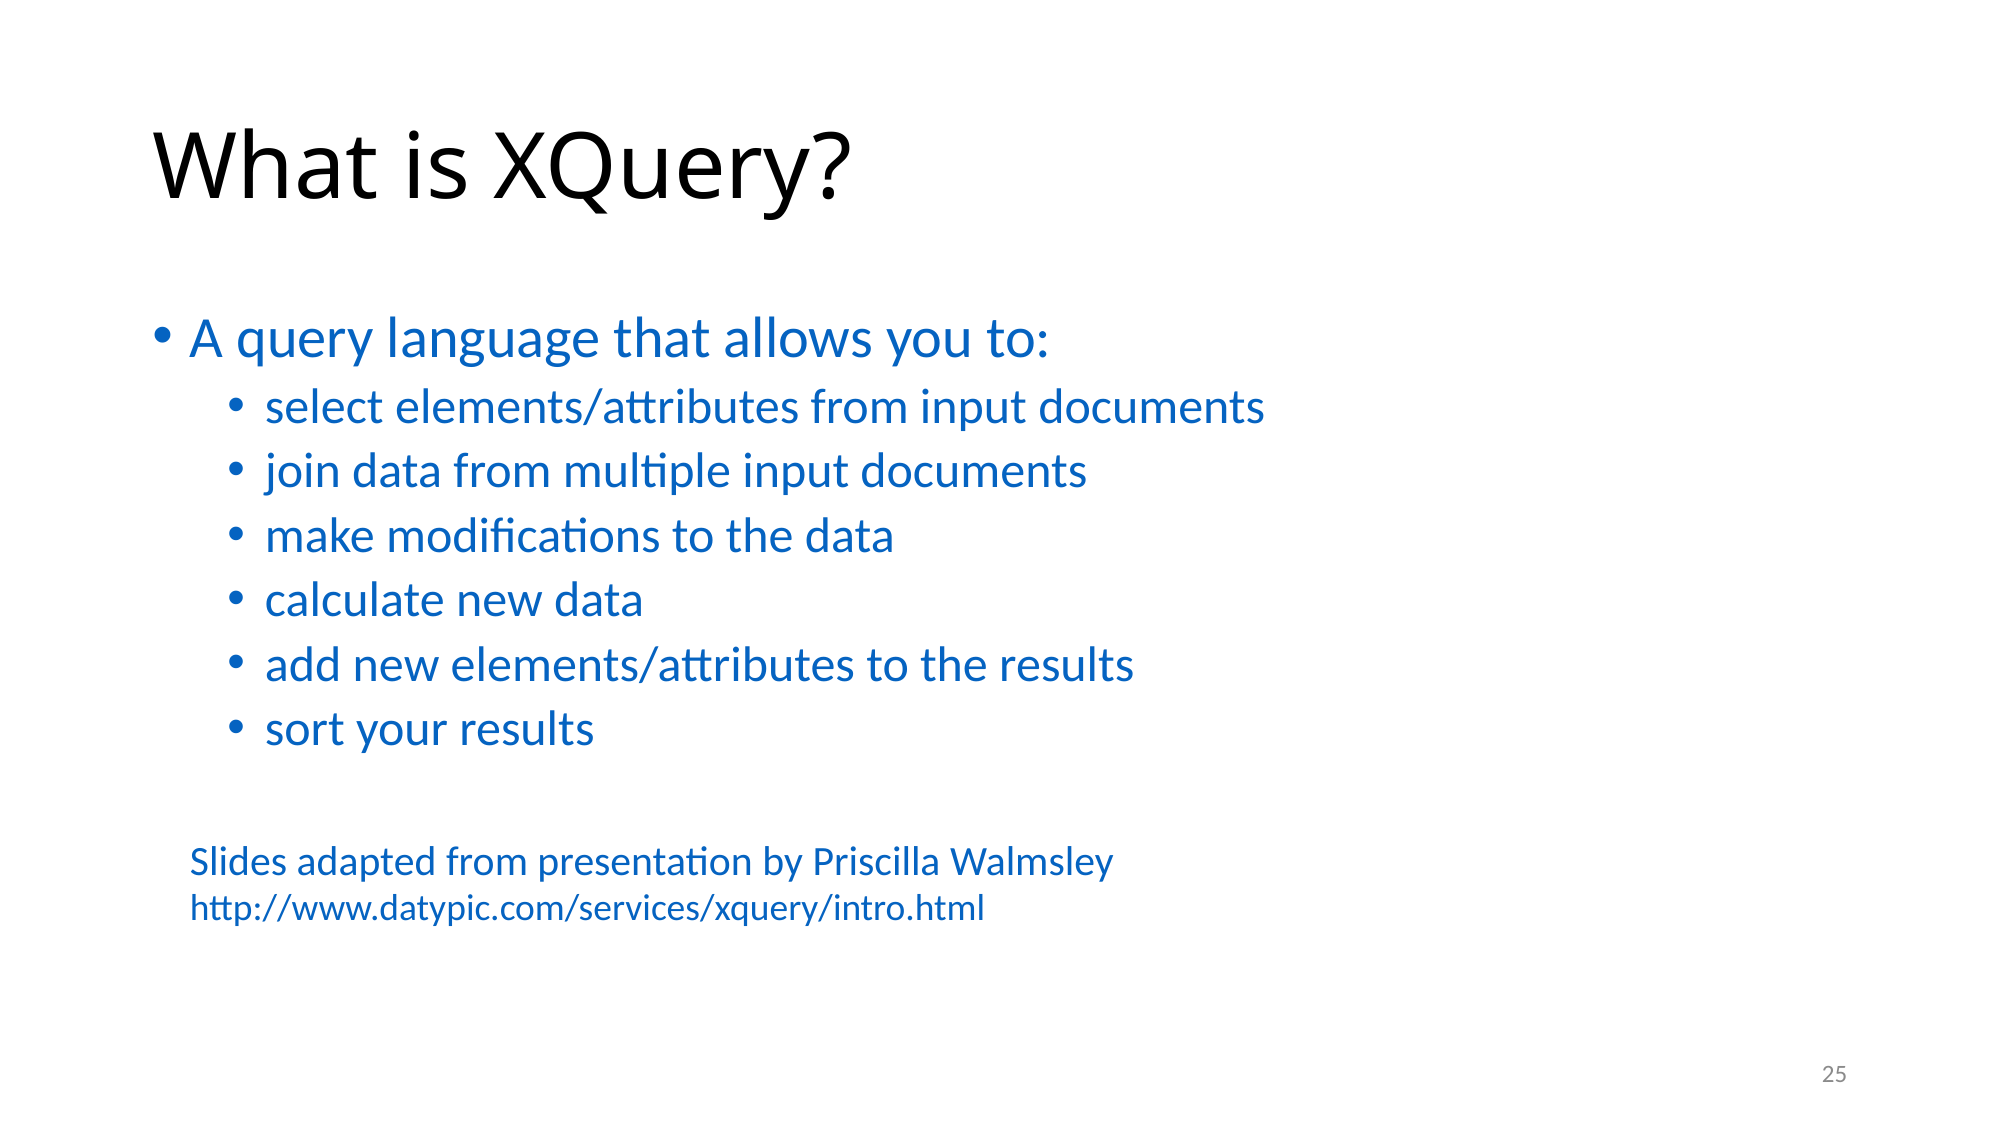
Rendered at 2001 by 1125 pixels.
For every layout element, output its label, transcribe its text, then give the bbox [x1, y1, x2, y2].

slide_number 25 [1412, 1042, 1863, 1103]
list A query language that allows you to: select elements/attributes from input documents join data from multiple input documents make modifications to the data calculate new data add new elements/attributes to the results sort your results Slides adapted from presentation by Priscilla Walmsley http://www.datypic.com/services/xquery/intro.html [137, 299, 1863, 1014]
title What is XQuery? [137, 59, 1863, 278]
